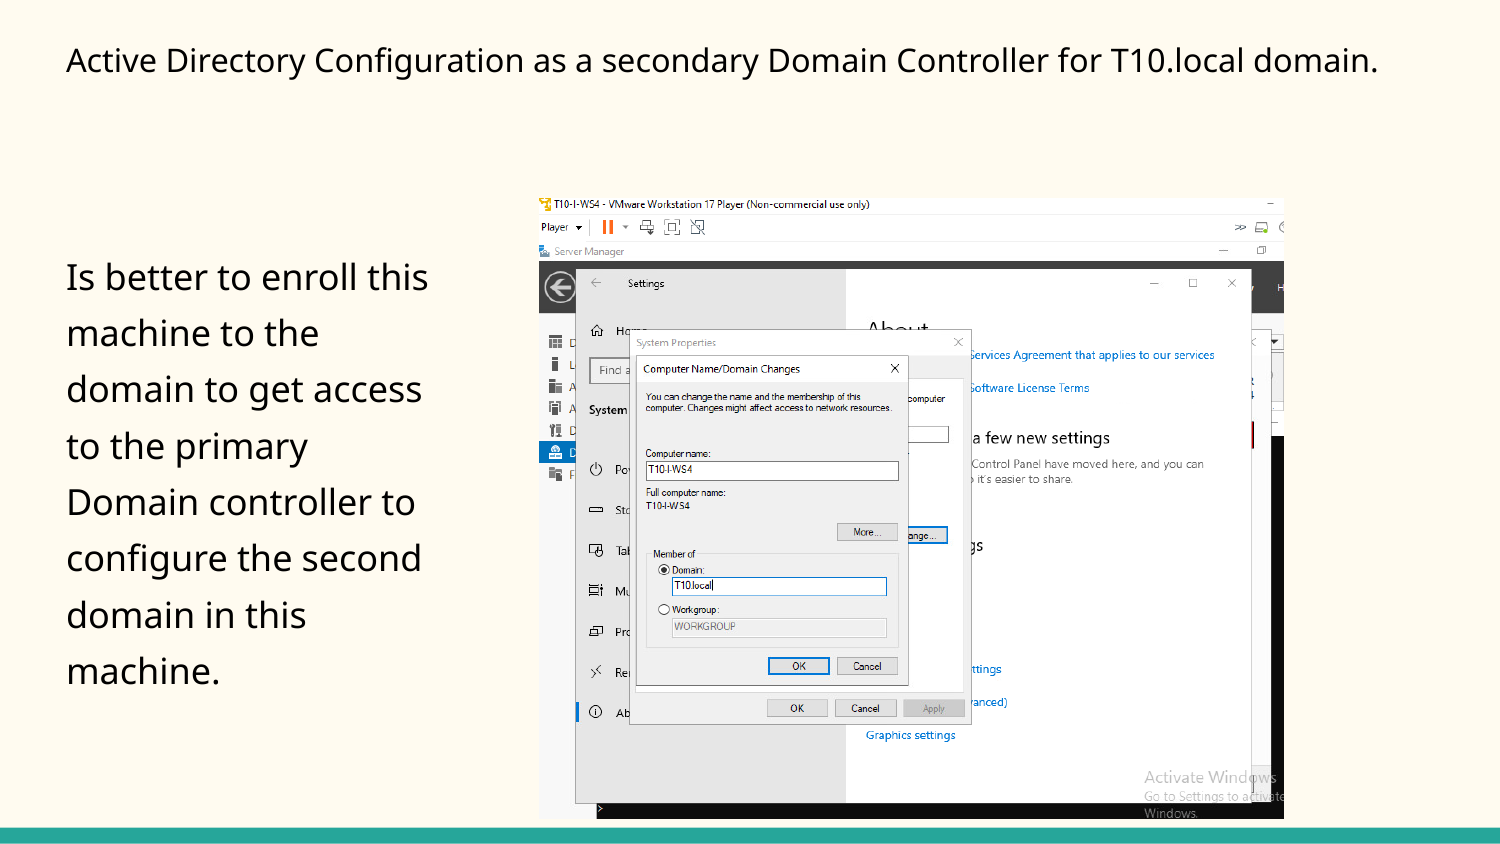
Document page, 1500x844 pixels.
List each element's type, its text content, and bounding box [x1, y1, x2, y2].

list Is better to enroll this machine to the domain to get access to the primary Domain controller to configure the second domain in this machine. [51, 229, 448, 750]
picture [539, 198, 1285, 819]
title Active Directory Configuration as a secondary Domain Controller for T10.local domain. [51, 22, 1449, 124]
